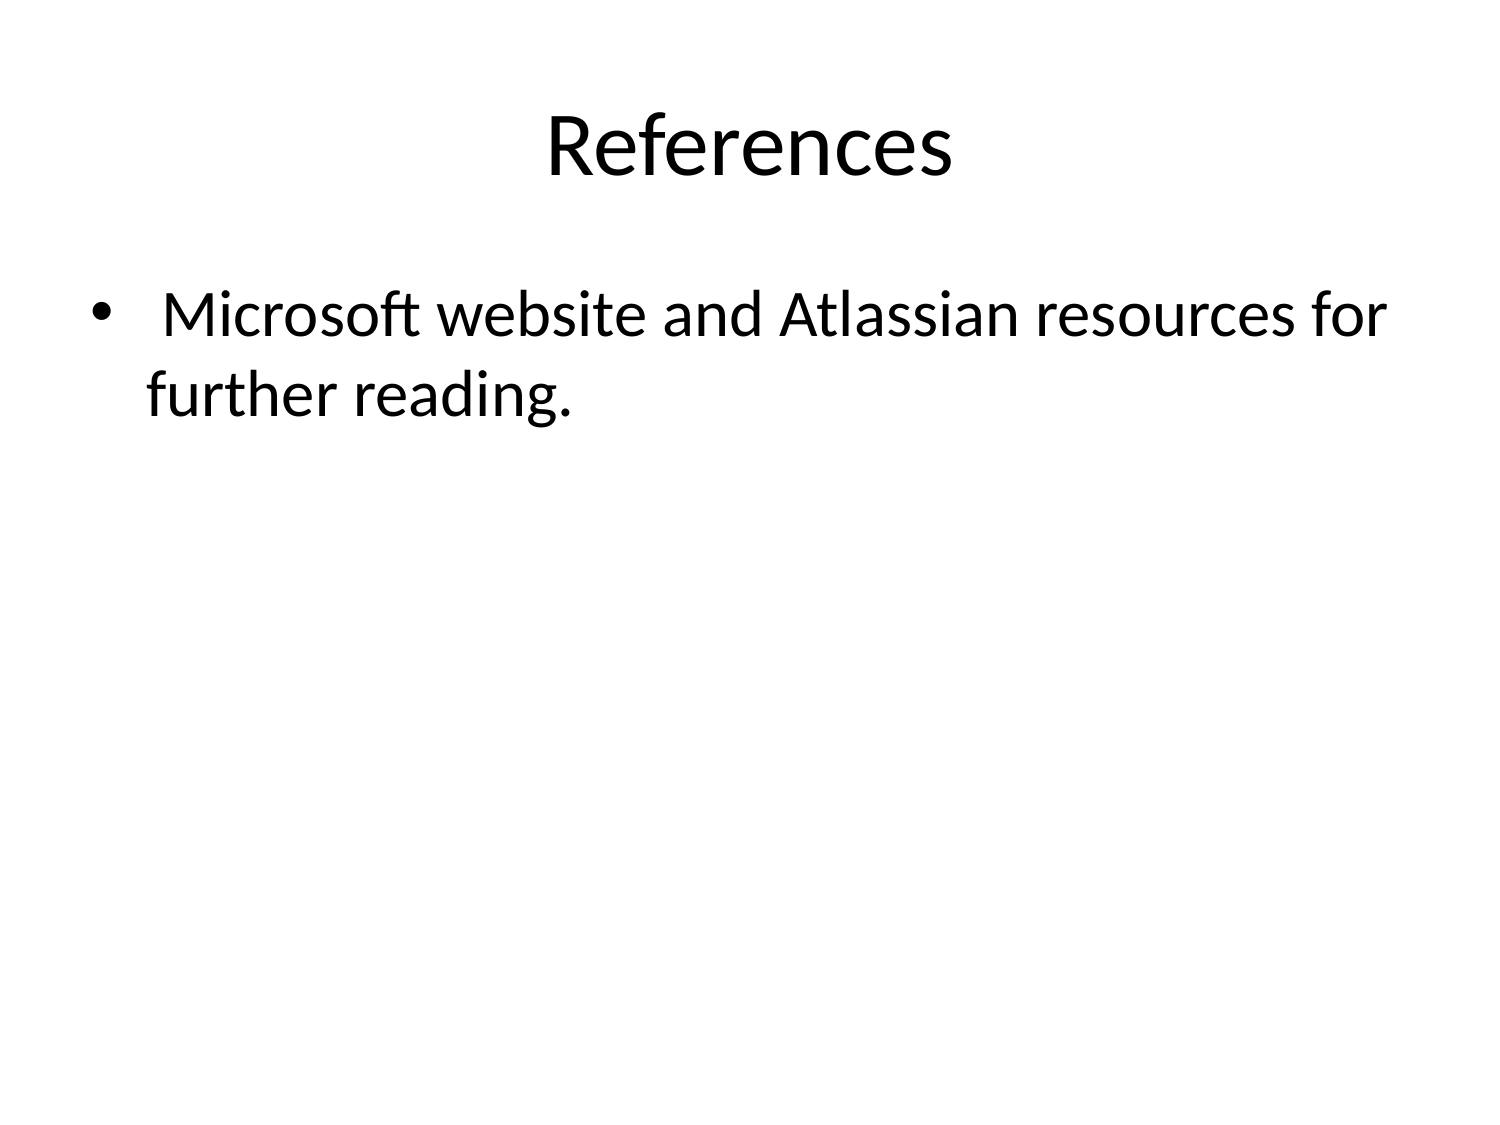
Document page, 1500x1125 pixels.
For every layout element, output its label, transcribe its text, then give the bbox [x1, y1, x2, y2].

title References [75, 45, 1425, 233]
list Microsoft website and Atlassian resources for further reading. [75, 262, 1425, 1005]
